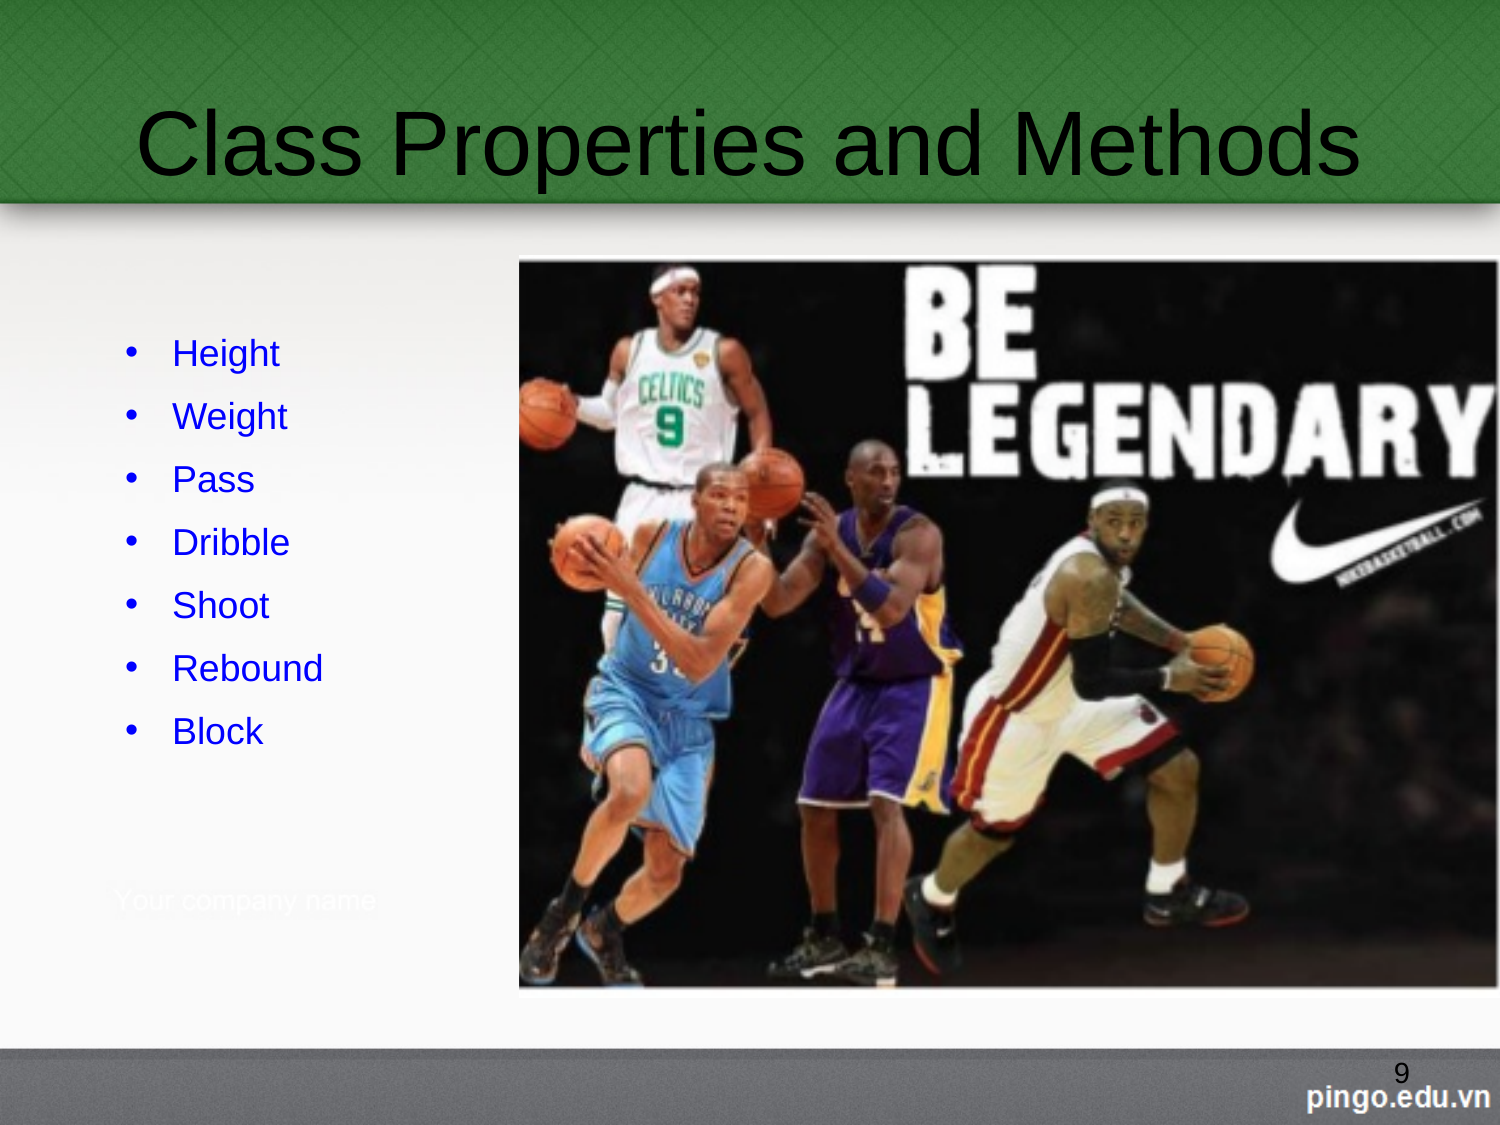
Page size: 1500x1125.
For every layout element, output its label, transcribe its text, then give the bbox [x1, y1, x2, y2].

slide_number 9 [1074, 1046, 1426, 1125]
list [518, 255, 1500, 998]
picture [0, 0, 1500, 1125]
text_box Height Weight Pass Dribble Shoot Rebound Block [110, 303, 349, 760]
title Class Properties and Methods [74, 44, 1426, 233]
